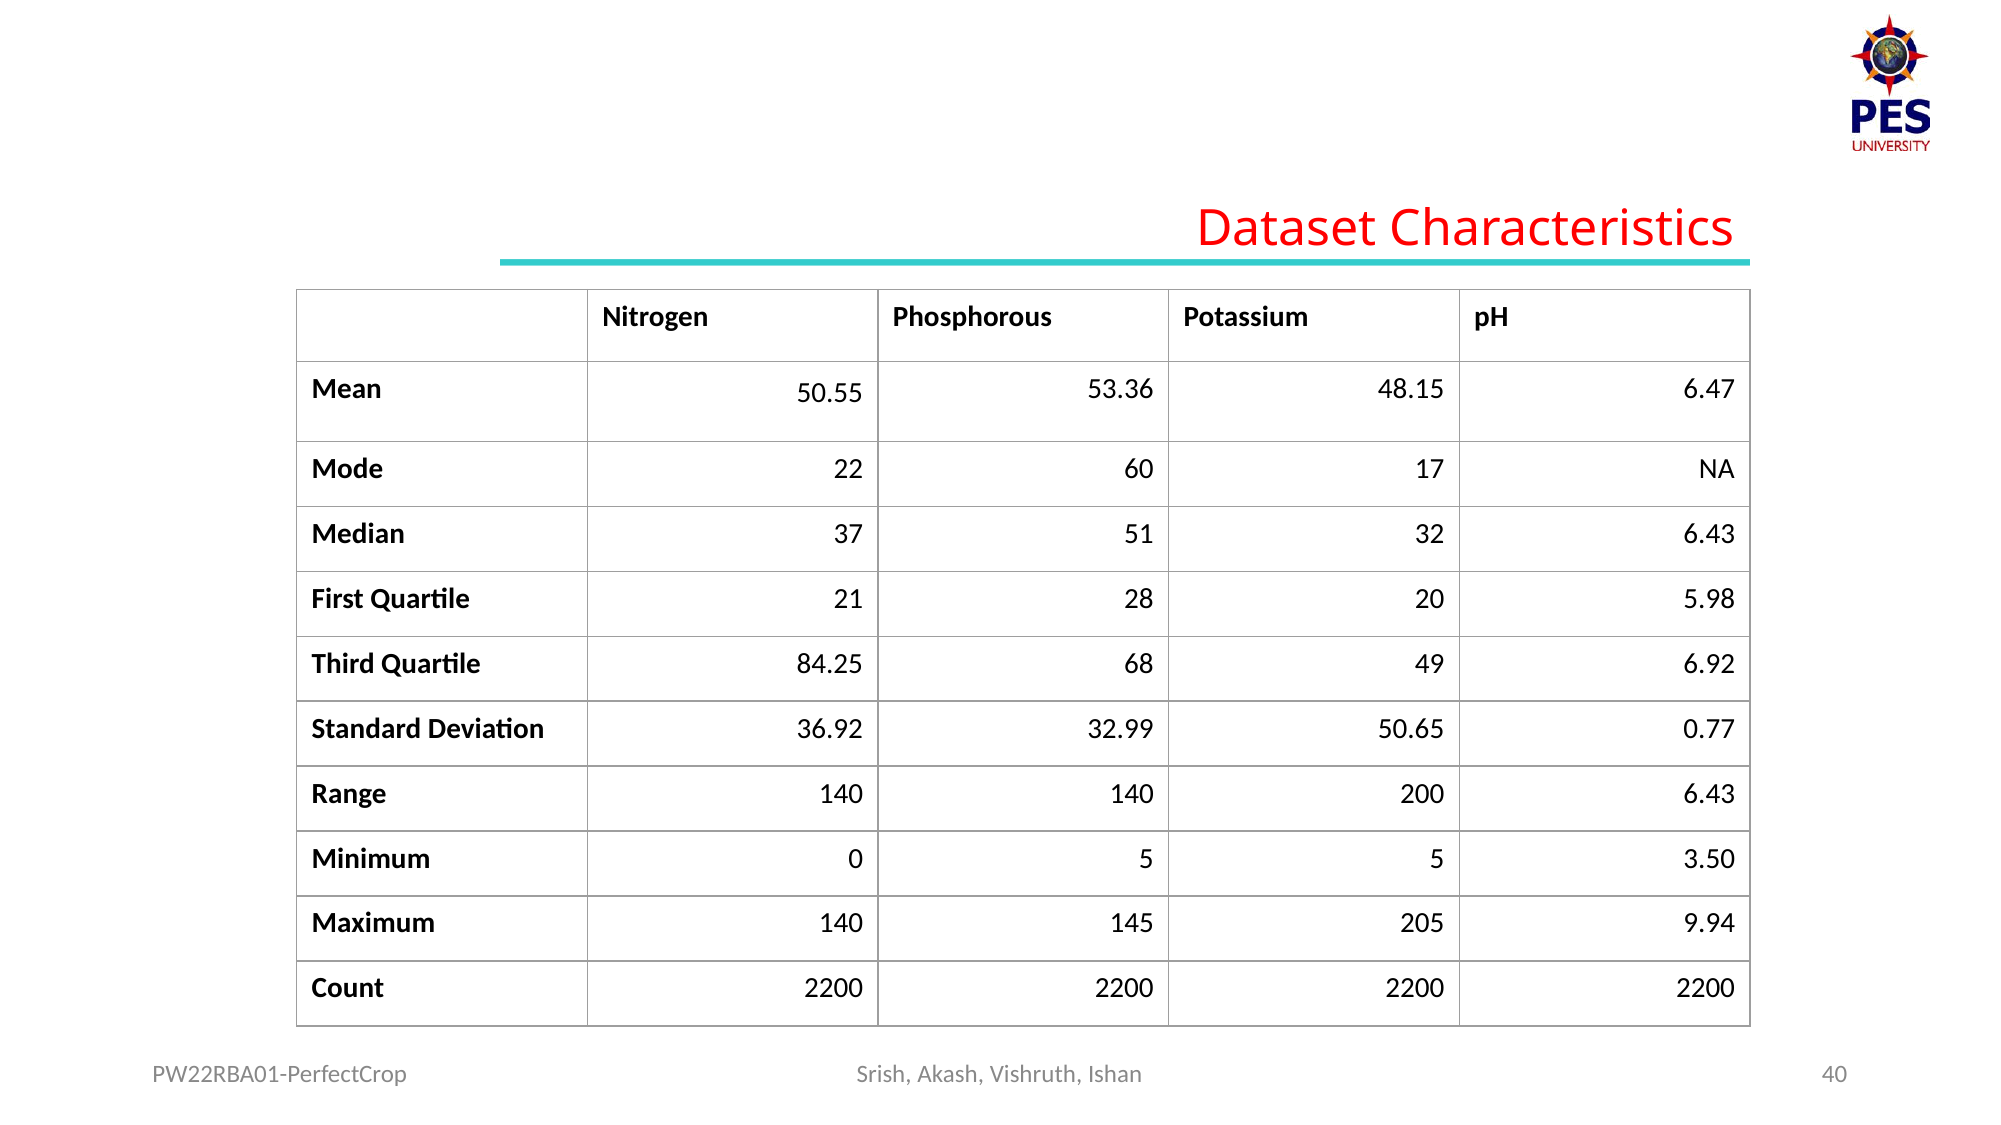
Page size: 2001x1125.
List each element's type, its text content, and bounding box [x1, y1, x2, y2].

table_cell Mean [297, 362, 587, 441]
table_cell 6.47 [1460, 362, 1749, 441]
table_cell Minimum [297, 832, 587, 895]
table_cell 36.92 [588, 702, 877, 765]
table_cell 51 [879, 507, 1168, 571]
table_header pH [1460, 290, 1749, 361]
table_header Nitrogen [588, 290, 877, 361]
table_cell 3.50 [1460, 832, 1749, 895]
table_cell Third Quartile [297, 637, 587, 700]
table_cell 48.15 [1169, 362, 1459, 441]
table_cell 0.77 [1460, 702, 1749, 765]
table_cell Count [297, 962, 587, 1025]
table_cell 20 [1169, 572, 1459, 636]
table_header Potassium [1169, 290, 1459, 361]
table_cell 140 [588, 897, 877, 960]
table_cell Range [297, 767, 587, 830]
text_box Dataset Characteristics [585, 187, 1750, 264]
table_cell 32.99 [879, 702, 1168, 765]
table_cell 84.25 [588, 637, 877, 700]
slide_number ‹#› [1412, 1042, 1863, 1103]
table_cell Mode [297, 442, 587, 506]
table_cell 2200 [1460, 962, 1749, 1025]
table_cell 17 [1169, 442, 1459, 506]
table_cell 37 [588, 507, 877, 571]
table_cell 140 [879, 767, 1168, 830]
table_cell 28 [879, 572, 1168, 636]
table_header [297, 290, 587, 361]
table_cell 2200 [879, 962, 1168, 1025]
table_cell First Quartile [297, 572, 587, 636]
table_cell 0 [588, 832, 877, 895]
table_cell 49 [1169, 637, 1459, 700]
table_cell 68 [879, 637, 1168, 700]
table_cell 2200 [588, 962, 877, 1025]
table_cell 205 [1169, 897, 1459, 960]
table_cell 6.43 [1460, 767, 1749, 830]
table_cell Median [297, 507, 587, 571]
table_cell NA [1460, 442, 1749, 506]
table_cell 145 [879, 897, 1168, 960]
table_header Phosphorous [879, 290, 1168, 361]
table_cell 9.94 [1460, 897, 1749, 960]
table_cell Standard Deviation [297, 702, 587, 765]
table_cell 5 [1169, 832, 1459, 895]
table_cell 200 [1169, 767, 1459, 830]
table_cell 5.98 [1460, 572, 1749, 636]
text_box [500, 259, 1750, 266]
table_cell 2200 [1169, 962, 1459, 1025]
table_cell 50.55 [588, 362, 877, 441]
table_cell 60 [879, 442, 1168, 506]
footer Srish, Akash, Vishruth, Ishan [662, 1042, 1338, 1103]
table_cell 50.65 [1169, 702, 1459, 765]
picture [1850, 13, 1930, 152]
table_cell 6.92 [1460, 637, 1749, 700]
table_cell 22 [588, 442, 877, 506]
table_cell 21 [588, 572, 877, 636]
slide_number PW22RBA01-PerfectCrop [137, 1042, 588, 1103]
table_cell Maximum [297, 897, 587, 960]
table_cell 53.36 [879, 362, 1168, 441]
table_cell 5 [879, 832, 1168, 895]
table_cell 6.43 [1460, 507, 1749, 571]
table_cell 32 [1169, 507, 1459, 571]
table_cell 140 [588, 767, 877, 830]
